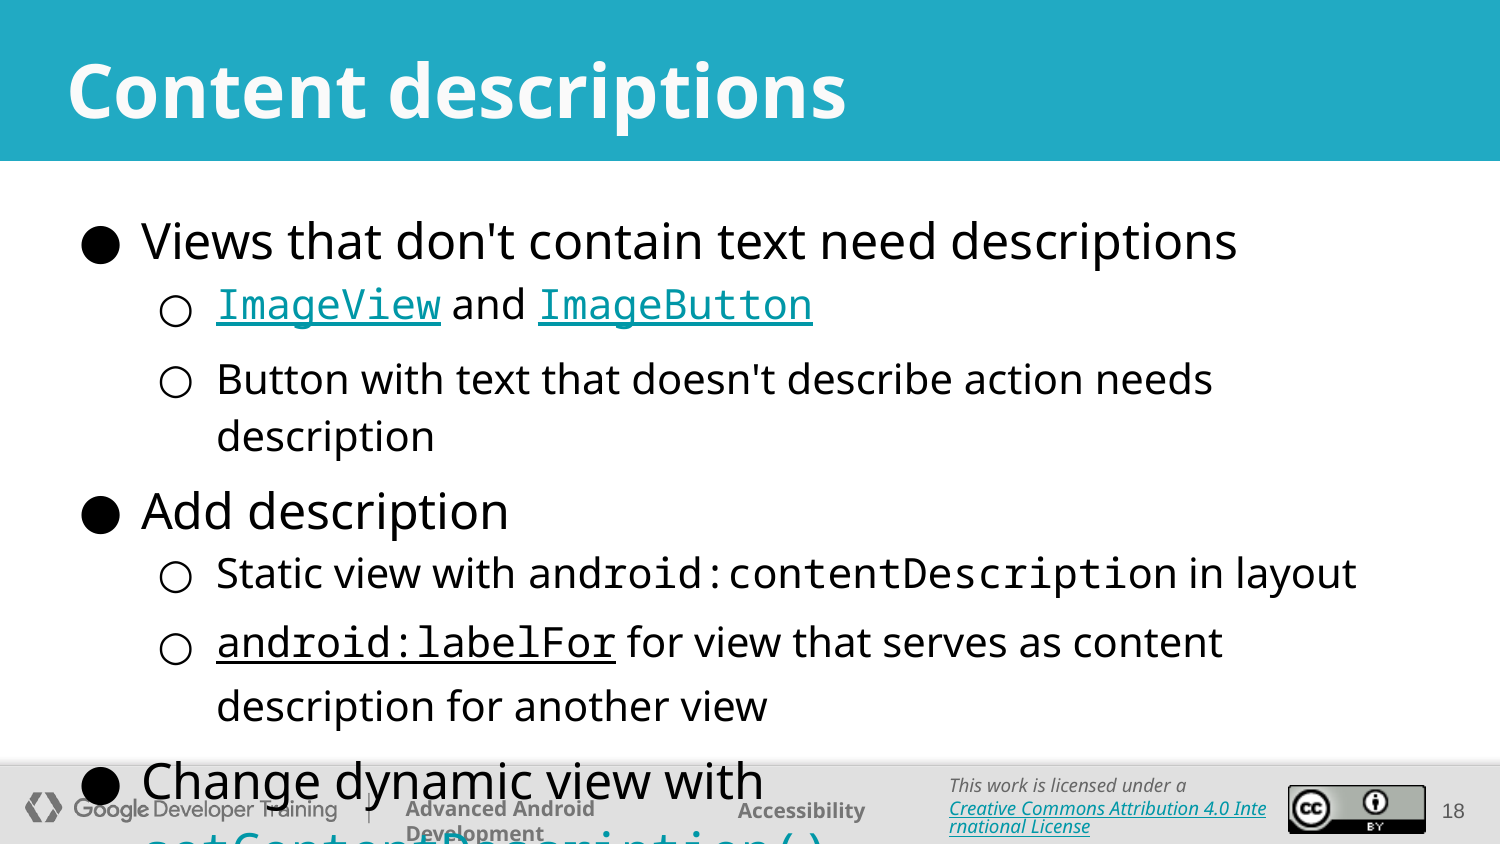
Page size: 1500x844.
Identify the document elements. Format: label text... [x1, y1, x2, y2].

picture [0, 161, 1500, 844]
list Views that don't contain text need descriptions ImageView and ImageButton Button with text that doesn't describe action needs description Add description Static view with android:contentDescription in layout android:labelFor for view that serves as content description for another view Change dynamic view with setContentDescription() [51, 185, 1449, 769]
slide_number ‹#› [1389, 777, 1480, 842]
title Content descriptions [51, 28, 1449, 122]
